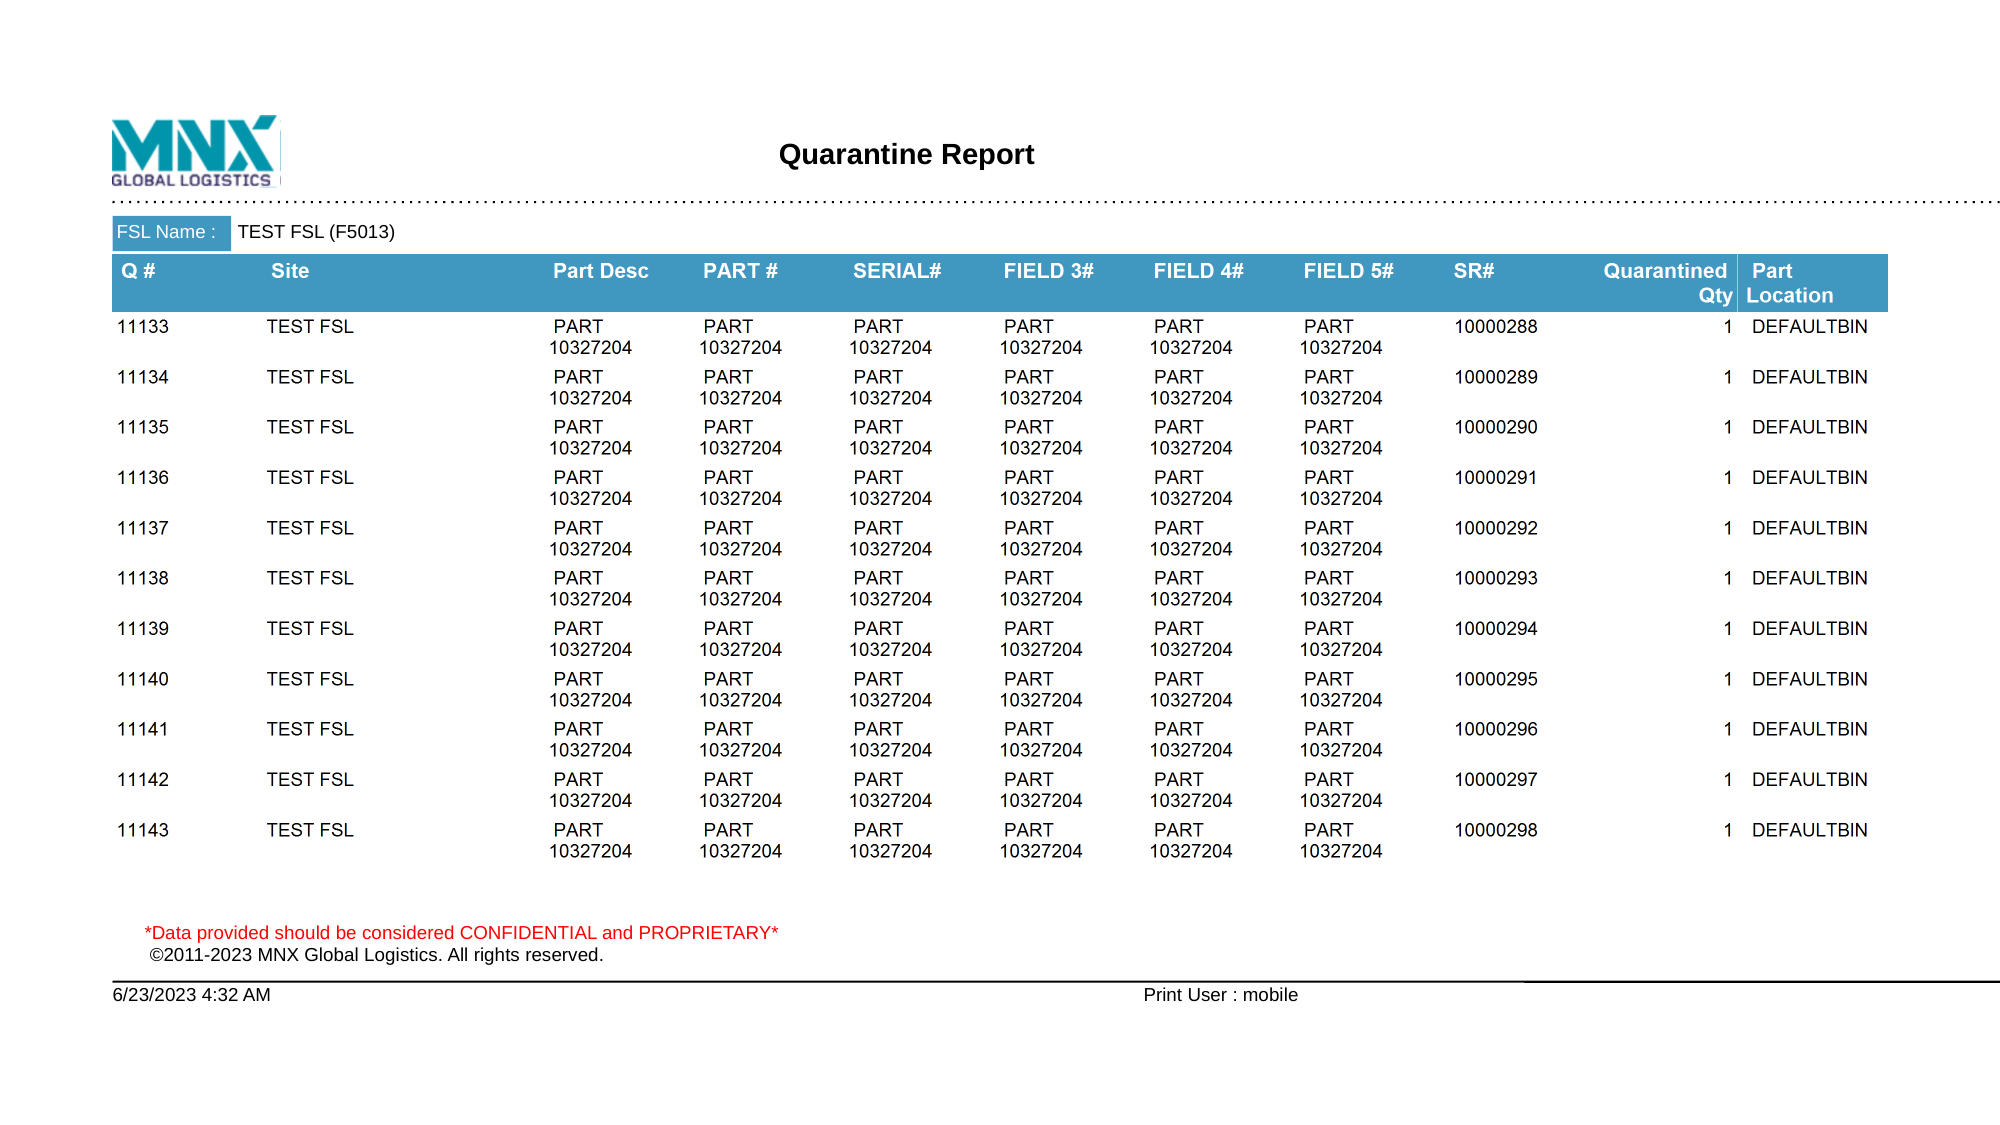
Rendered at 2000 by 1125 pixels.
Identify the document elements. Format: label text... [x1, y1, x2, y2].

text_box FSL Name : [112, 215, 232, 252]
text_box 6/23/2023 4:32 AM [112, 983, 343, 1013]
text_box Print User : mobile [1055, 983, 1387, 1013]
picture [112, 254, 1888, 866]
text_box *Data provided should be considered CONFIDENTIAL and PROPRIETARY* [144, 920, 1158, 942]
text_box TEST FSL (F5013) [233, 215, 669, 251]
picture [112, 115, 323, 188]
text_box Quarantine Report [562, 131, 1252, 173]
text_box ©2011-2023 MNX Global Logistics. All rights reserved. [144, 942, 1158, 964]
